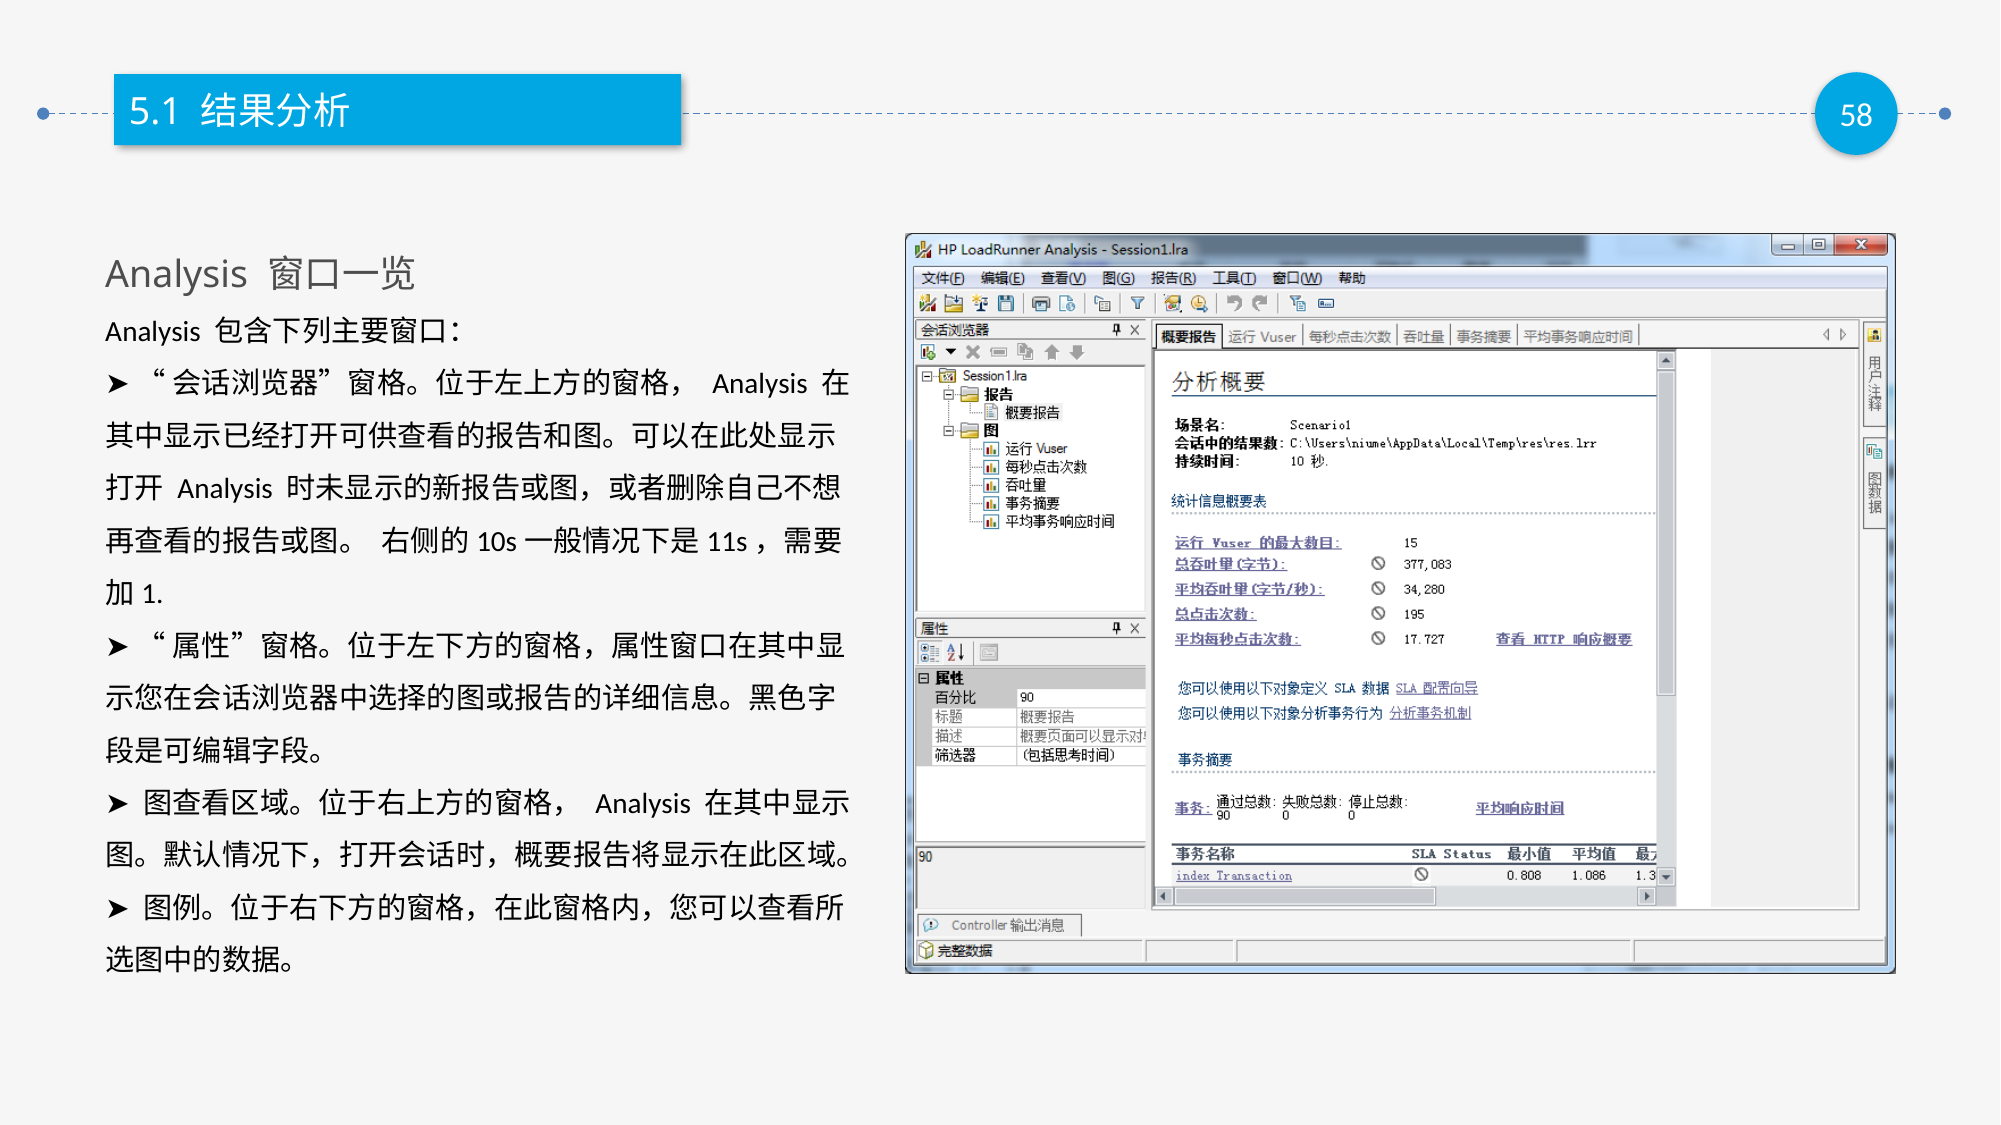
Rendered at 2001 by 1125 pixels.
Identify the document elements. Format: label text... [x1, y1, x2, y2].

picture [905, 233, 1896, 975]
text_box 5.1 结果分析 [114, 74, 682, 146]
text_box Analysis 窗口一览 Analysis 包含下列主要窗口： ➤ “会话浏览器”窗格。位于左上方的窗格， Analysis 在其中显示已经打开可供查看的报告和图。可以在此处显示打开 Analysis 时未显示的新报告或图，或者删除自己不想再查看的报告或图。 右侧的10s一般情况下是11s，需要加1. ➤ “属性”窗格。位于左下方的窗格，属性窗口在其中显示您在会话浏览器中选择的图或报告的详细信息。黑色字段是可编辑字段。 ➤ 图查看区域。位于右上方的窗格， Analysis 在其中显示图。默认情况下，打开会话时，概要报告将显示在此区域。 ➤ 图例。位于右下方的窗格，在此窗格内，您可以查看所选图中的数据。 [90, 219, 877, 984]
